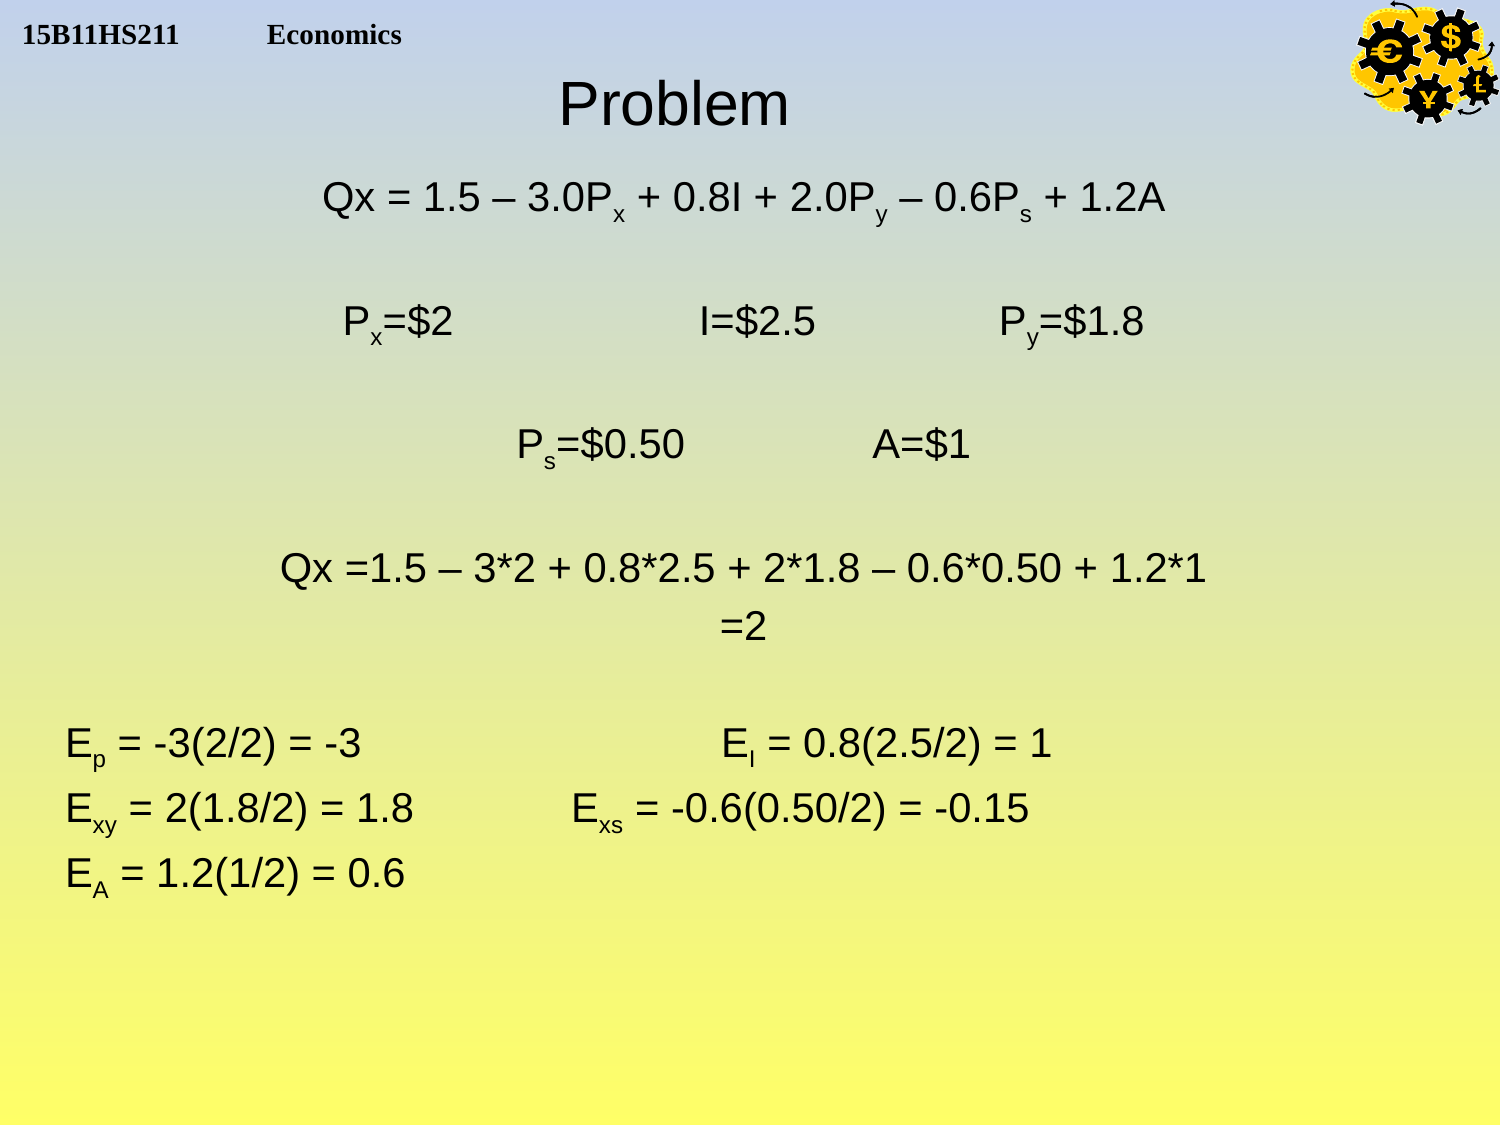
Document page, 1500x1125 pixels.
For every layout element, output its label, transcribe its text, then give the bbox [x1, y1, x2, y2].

title Problem [37, 37, 1313, 163]
list Qx = 1.5 – 3.0Px + 0.8I + 2.0Py – 0.6Ps + 1.2A Px=$2 I=$2.5 Py=$1.8 Ps=$0.50 A=$1 Qx =1.5 – 3*2 + 0.8*2.5 + 2*1.8 – 0.6*0.50 + 1.2*1 =2 Ep = -3(2/2) = -3 EI = 0.8(2.5/2) = 1 Exy = 2(1.8/2) = 1.8 Exs = -0.6(0.50/2) = -0.15 EA = 1.2(1/2) = 0.6 [50, 162, 1438, 1038]
